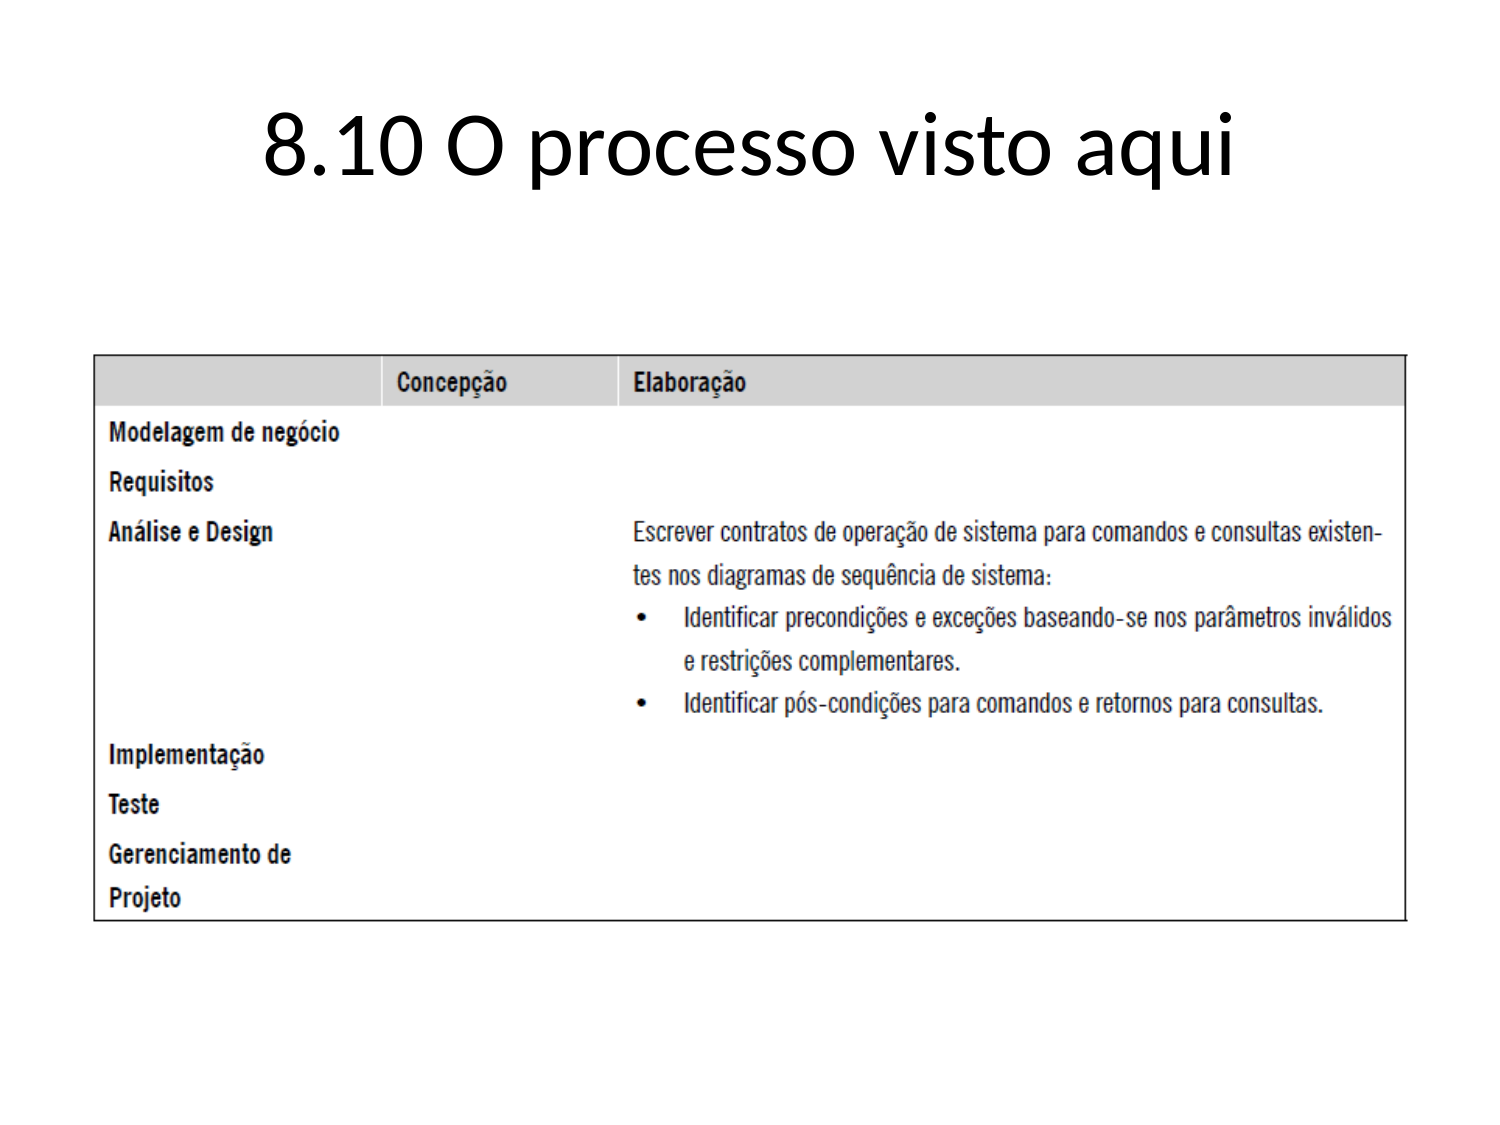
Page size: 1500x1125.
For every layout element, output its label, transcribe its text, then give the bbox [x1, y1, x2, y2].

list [74, 336, 1426, 932]
title 8.10 O processo visto aqui [75, 45, 1425, 233]
